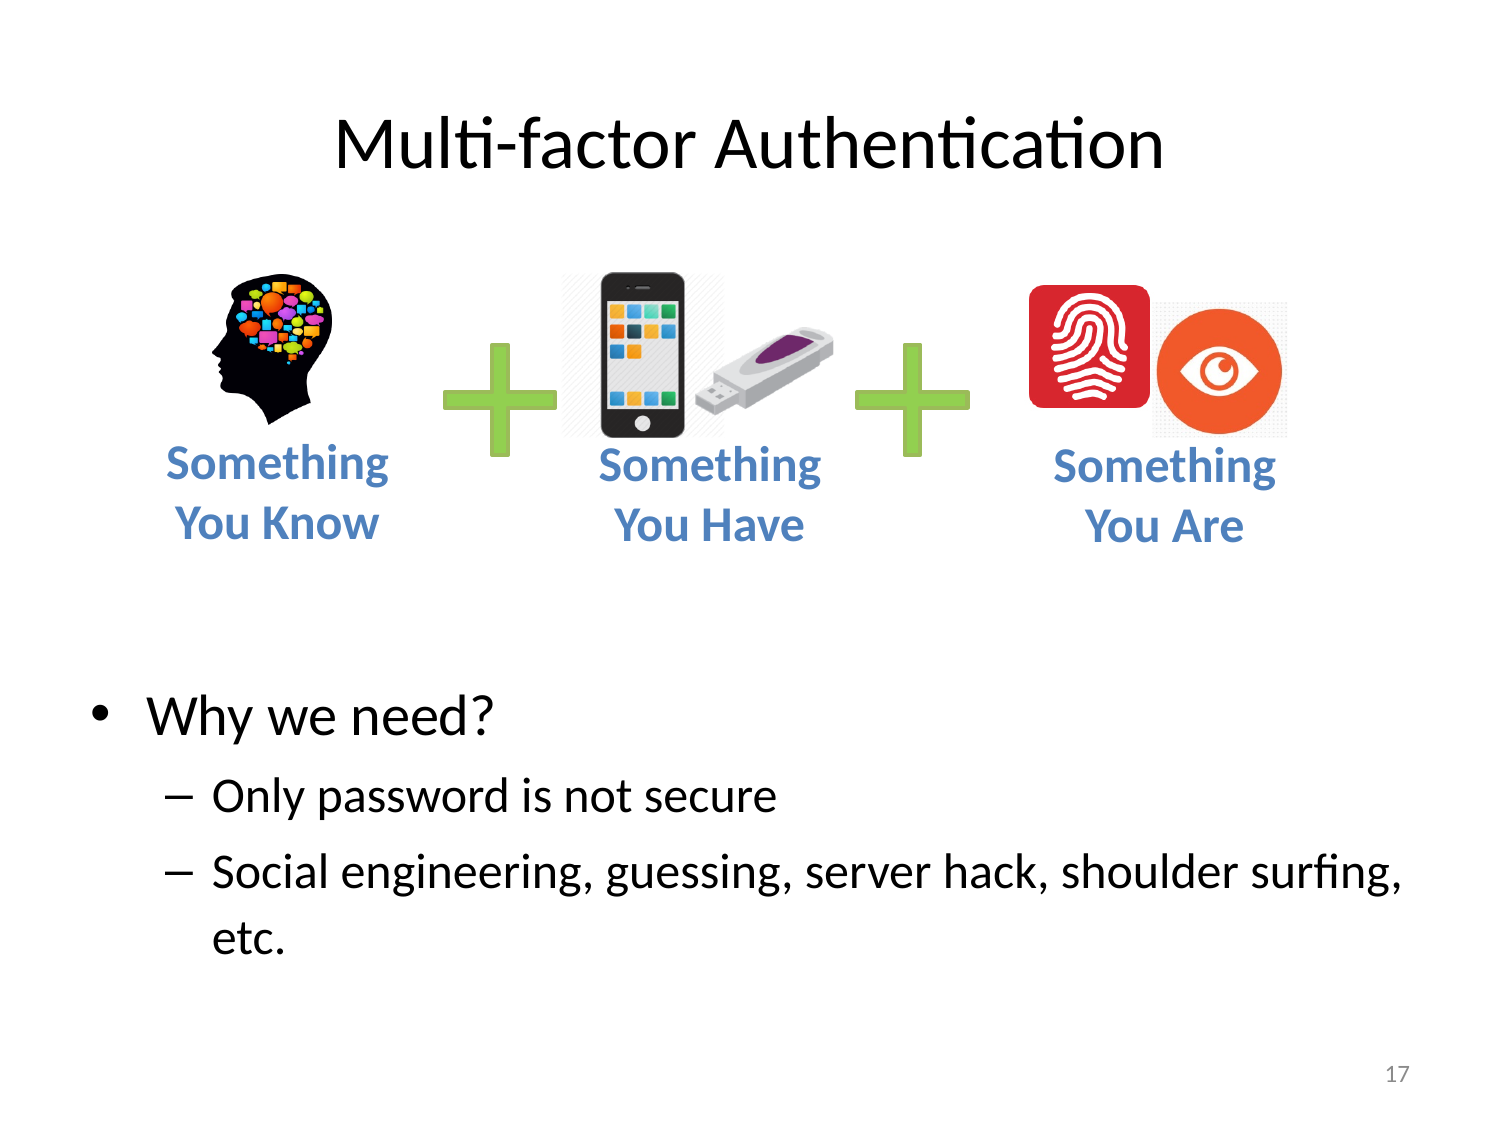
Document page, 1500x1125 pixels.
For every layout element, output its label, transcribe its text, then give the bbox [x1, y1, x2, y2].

list Why we need? Only password is not secure Social engineering, guessing, server hack, shoulder surfing, etc. [75, 662, 1425, 988]
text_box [149, 274, 1293, 562]
slide_number 17 [1074, 1042, 1425, 1103]
title Multi-factor Authentication [75, 45, 1425, 233]
